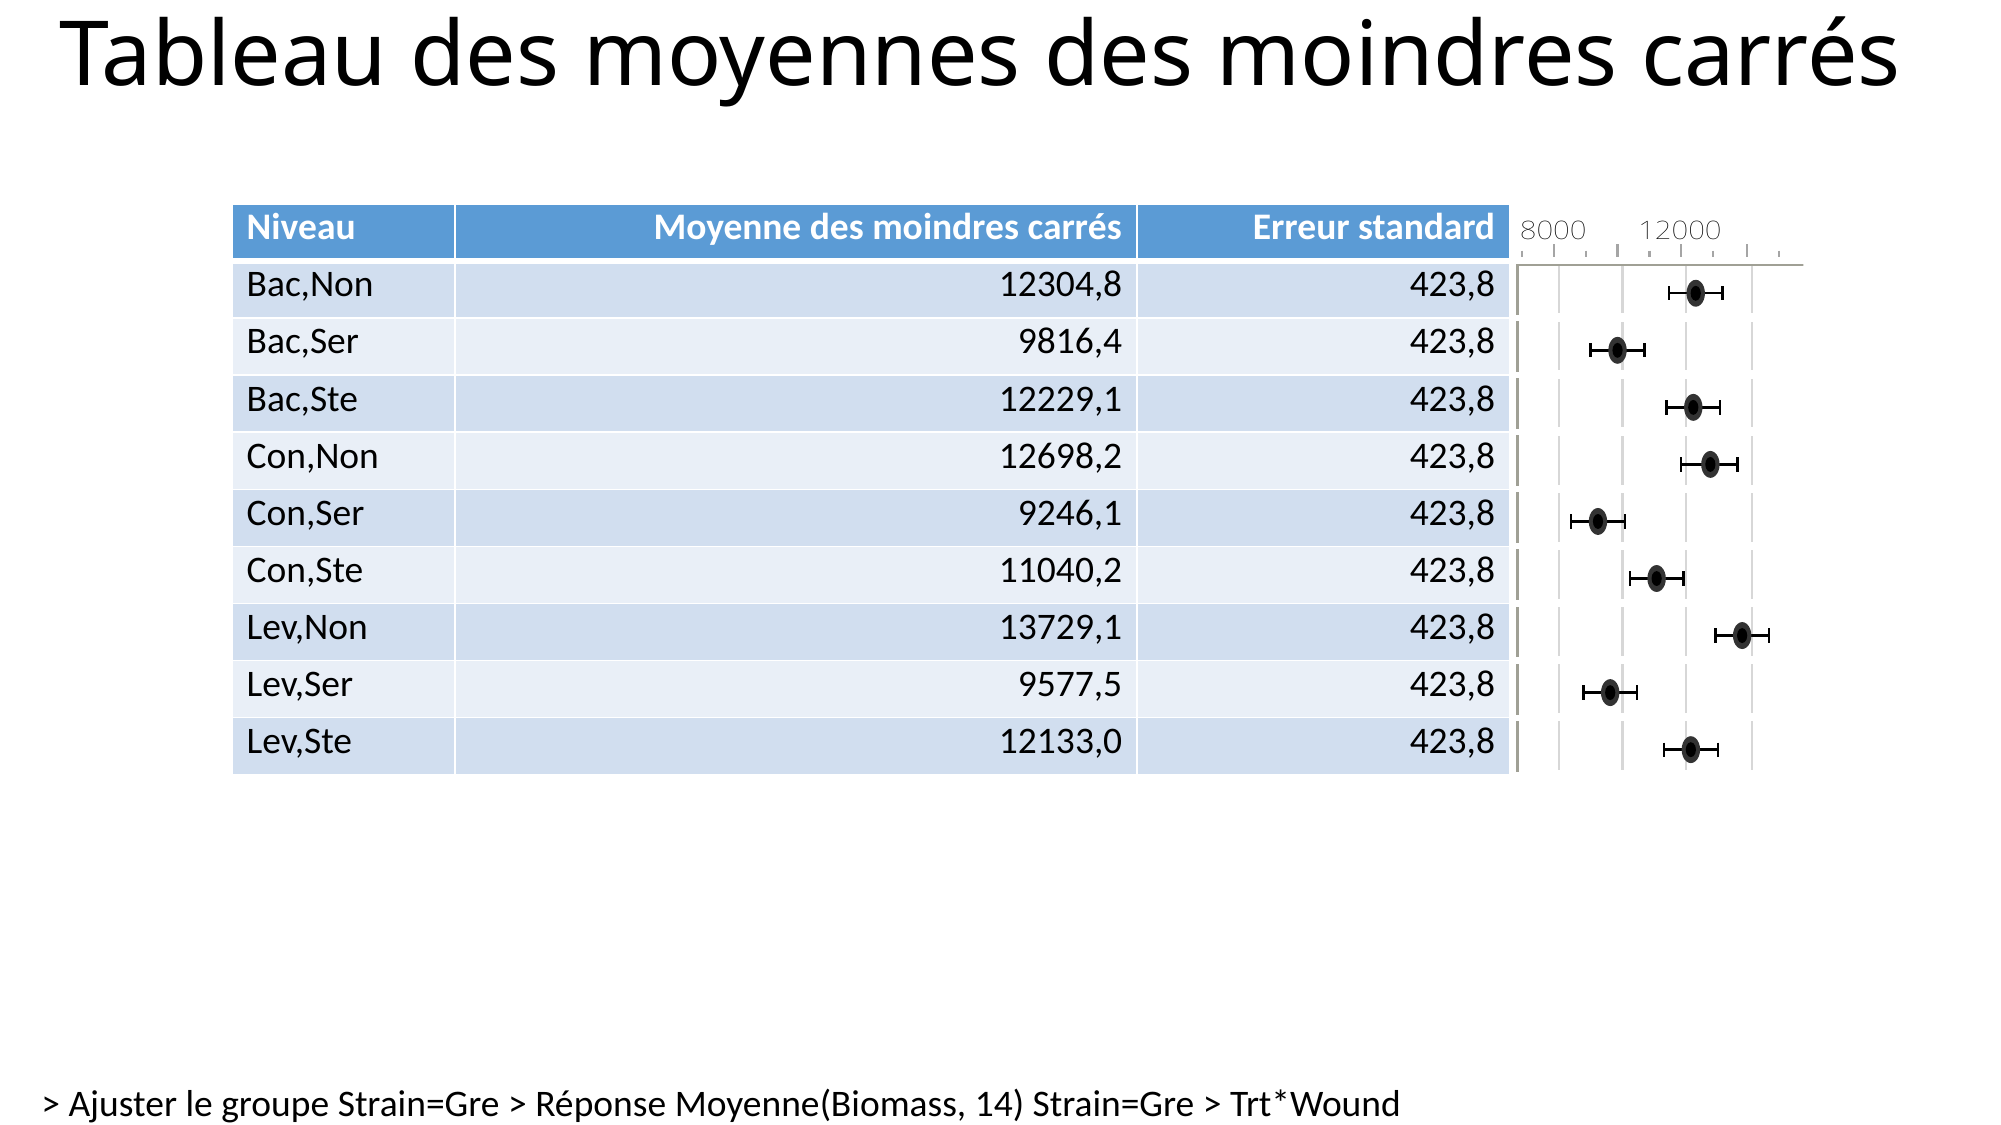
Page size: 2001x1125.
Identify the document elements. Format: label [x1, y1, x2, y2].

table_cell [456, 604, 1136, 660]
table_cell [1511, 490, 1805, 546]
table_cell [1511, 718, 1805, 774]
table_cell [1138, 319, 1509, 374]
table_cell [233, 661, 454, 717]
table_cell [456, 264, 1136, 317]
table_cell [456, 661, 1136, 717]
table_cell [233, 718, 454, 774]
table_cell [1138, 264, 1509, 317]
table_header [1511, 205, 1805, 258]
table_cell [1138, 433, 1509, 489]
table_cell [456, 433, 1136, 489]
table_cell [233, 433, 454, 489]
table_cell [1511, 264, 1805, 317]
table_cell [233, 490, 454, 546]
table_cell [456, 319, 1136, 374]
title [0, 0, 1963, 113]
table_cell [1511, 547, 1805, 603]
table_cell [1511, 433, 1805, 489]
table_cell [1138, 547, 1509, 603]
table_header [233, 205, 454, 258]
table_cell [456, 718, 1136, 774]
table_cell [1138, 661, 1509, 717]
table_cell [233, 376, 454, 431]
table_cell [1511, 319, 1805, 374]
table_cell [233, 547, 454, 603]
table_cell [1511, 604, 1805, 660]
table_cell [233, 604, 454, 660]
table_cell [233, 319, 454, 374]
table_cell [1138, 490, 1509, 546]
table_cell [233, 264, 454, 317]
table_cell [1511, 376, 1805, 431]
table_cell [1138, 718, 1509, 774]
table_cell [1511, 661, 1805, 717]
table_header [1138, 205, 1509, 258]
table_cell [456, 376, 1136, 431]
table_cell [1138, 376, 1509, 431]
text_box [41, 1079, 1403, 1125]
table_cell [456, 490, 1136, 546]
table_cell [1138, 604, 1509, 660]
table_header [456, 205, 1136, 258]
table_cell [456, 547, 1136, 603]
